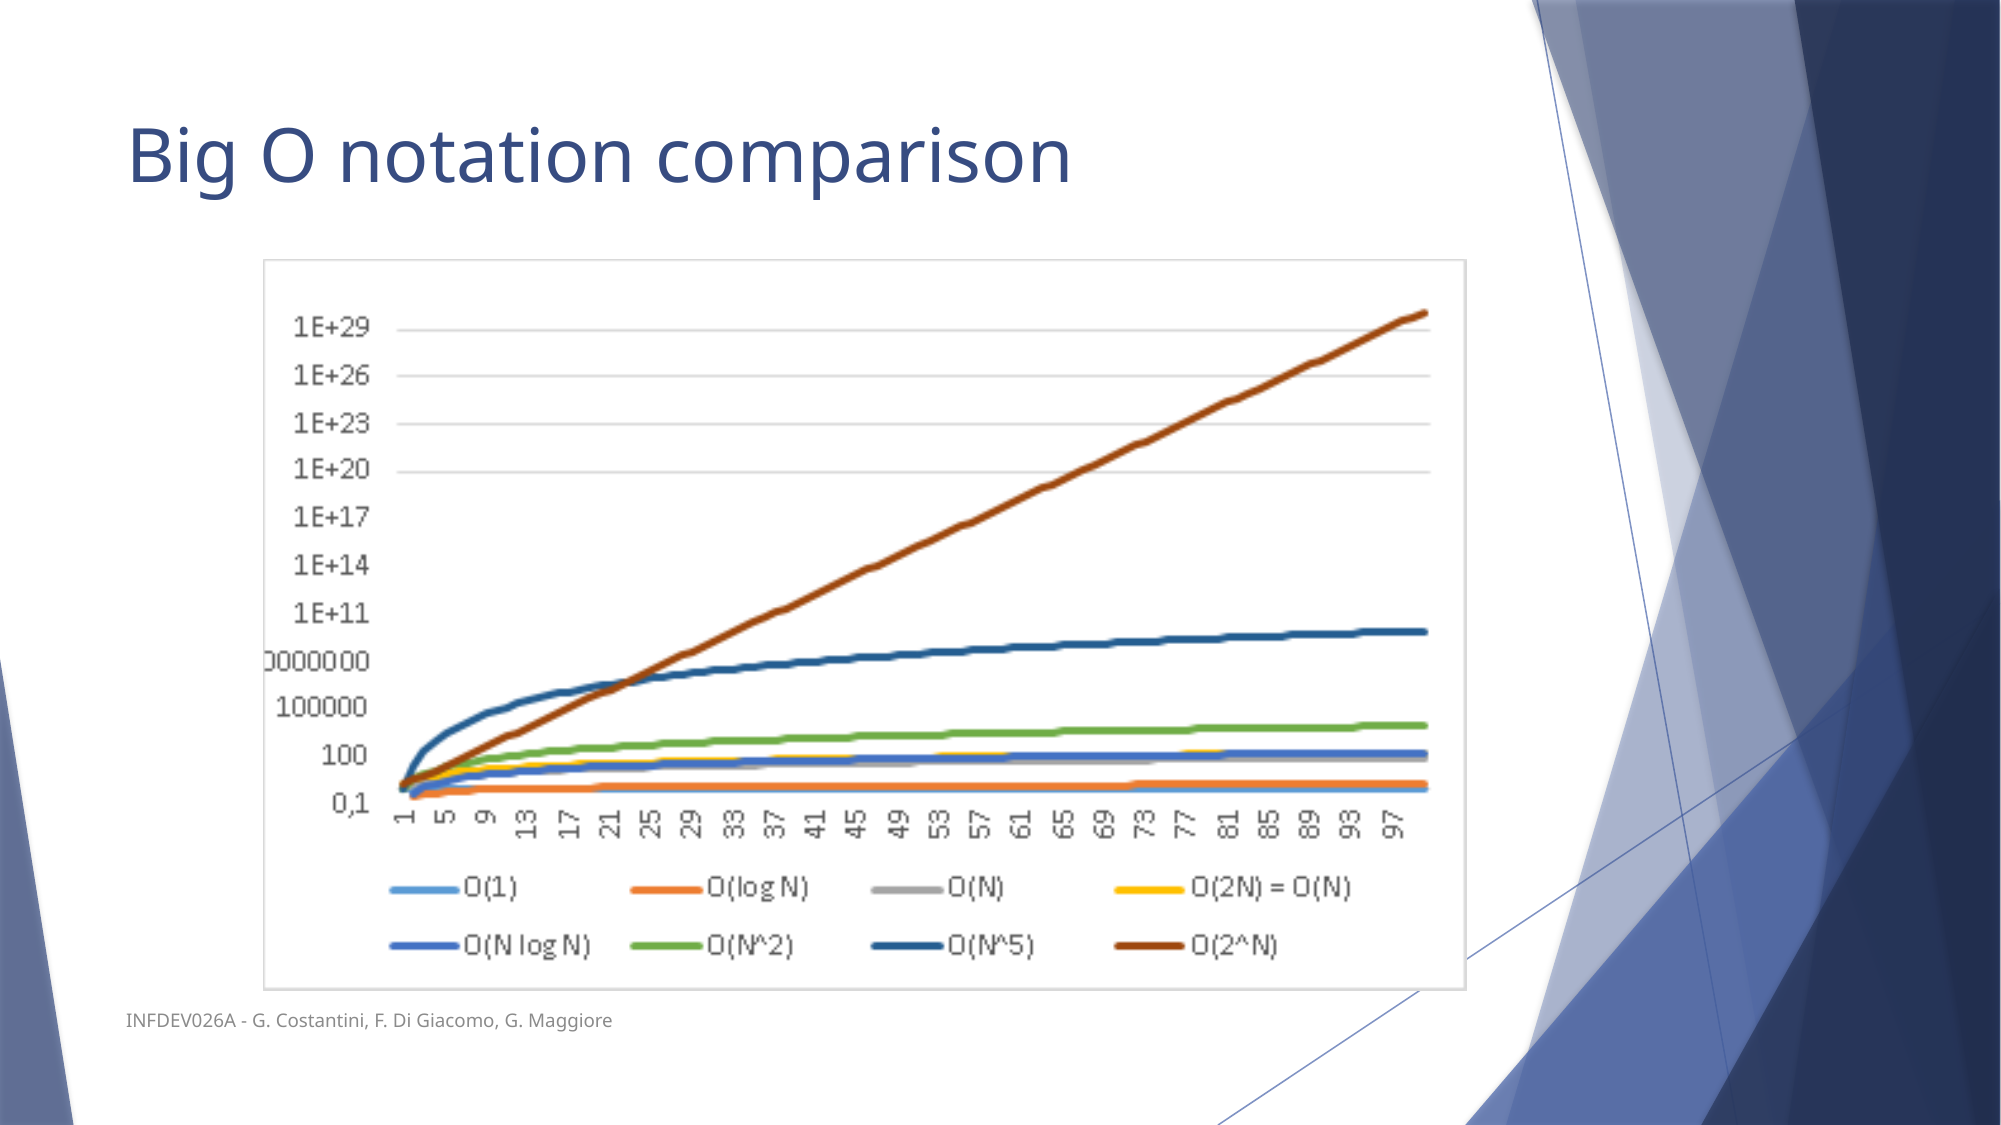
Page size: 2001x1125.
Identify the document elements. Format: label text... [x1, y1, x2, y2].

picture [263, 258, 1468, 992]
title Big O notation comparison [111, 99, 1522, 317]
footer INFDEV026A - G. Costantini, F. Di Giacomo, G. Maggiore [111, 991, 1145, 1051]
